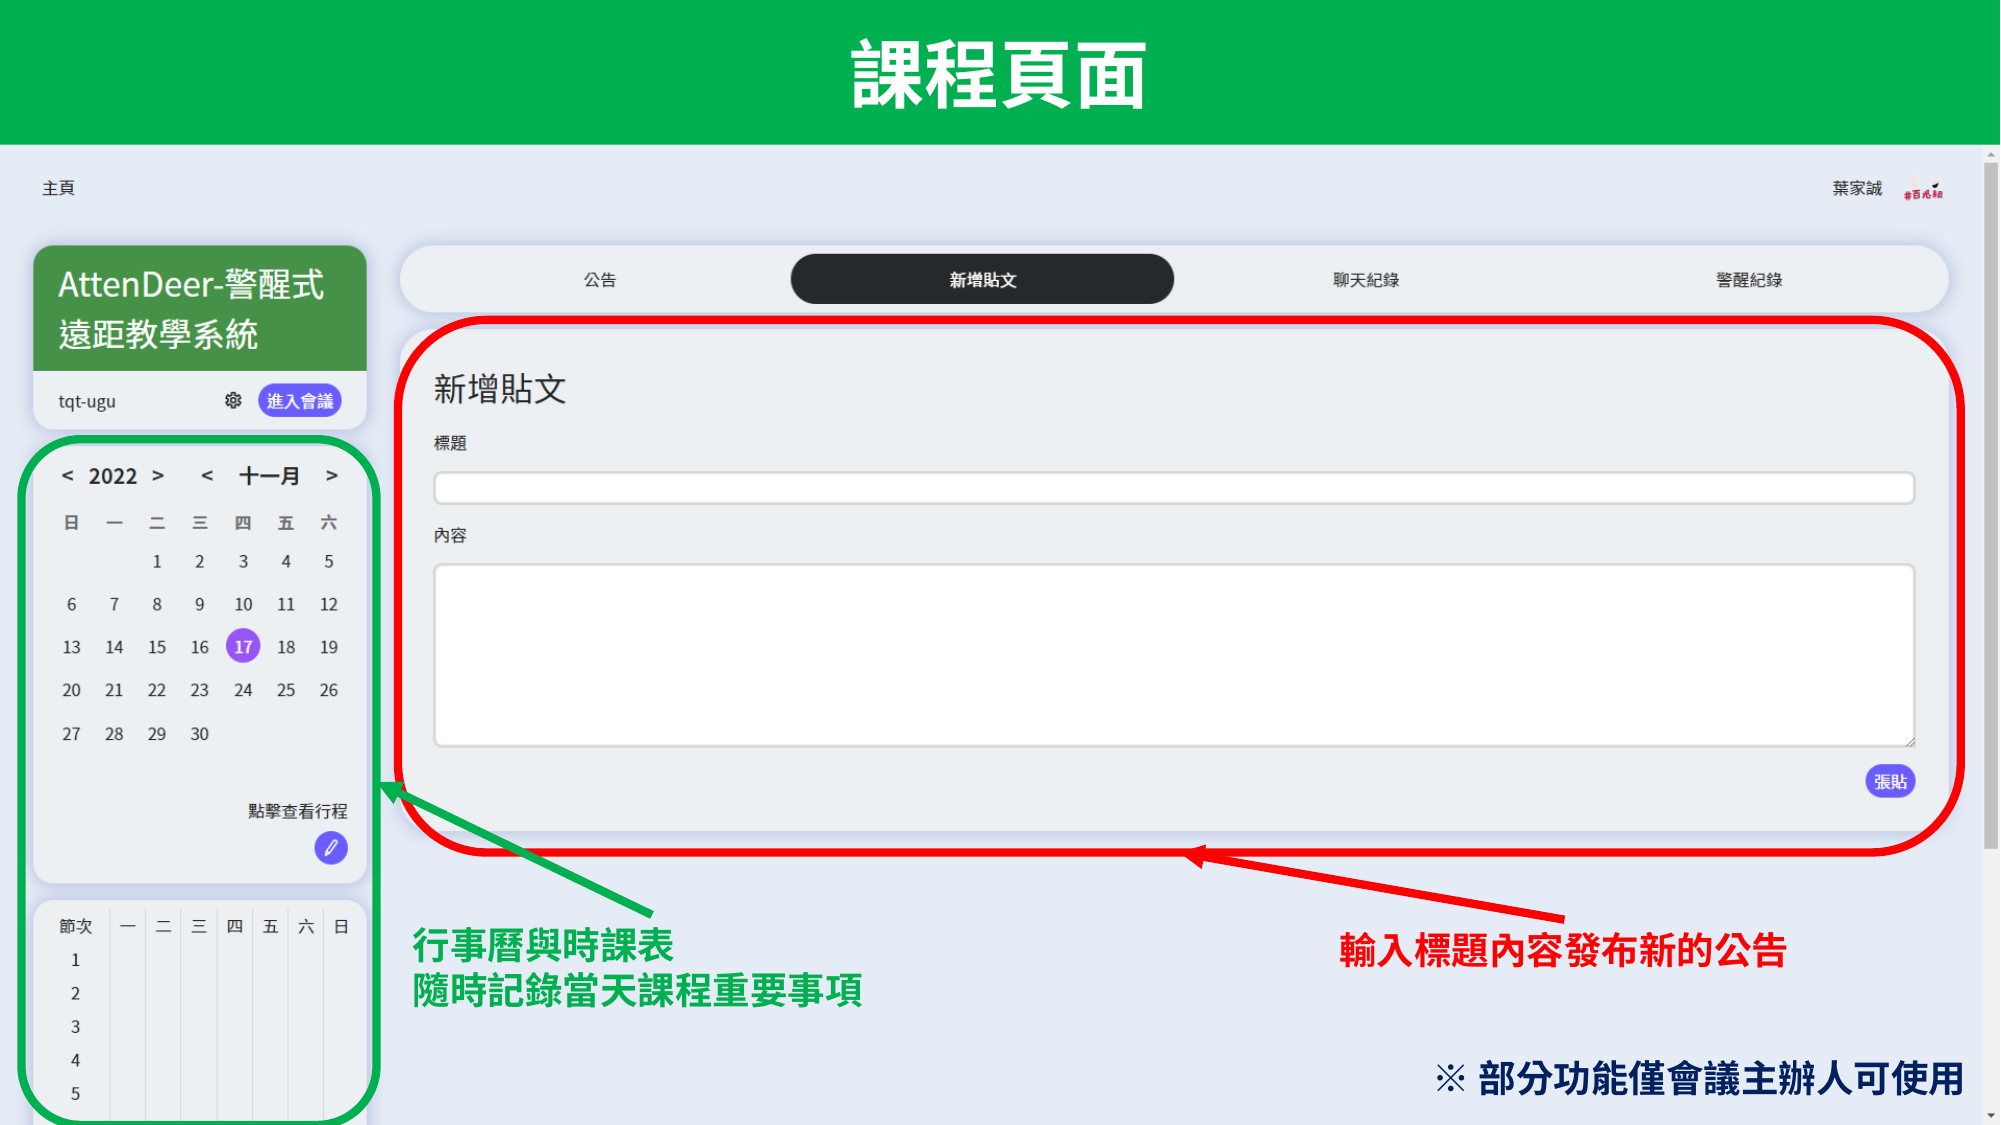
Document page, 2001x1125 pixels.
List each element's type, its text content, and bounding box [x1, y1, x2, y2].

text_box 課程頁面 [0, 0, 2000, 144]
picture [0, 144, 2000, 1125]
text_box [1179, 852, 1565, 920]
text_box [376, 782, 653, 915]
